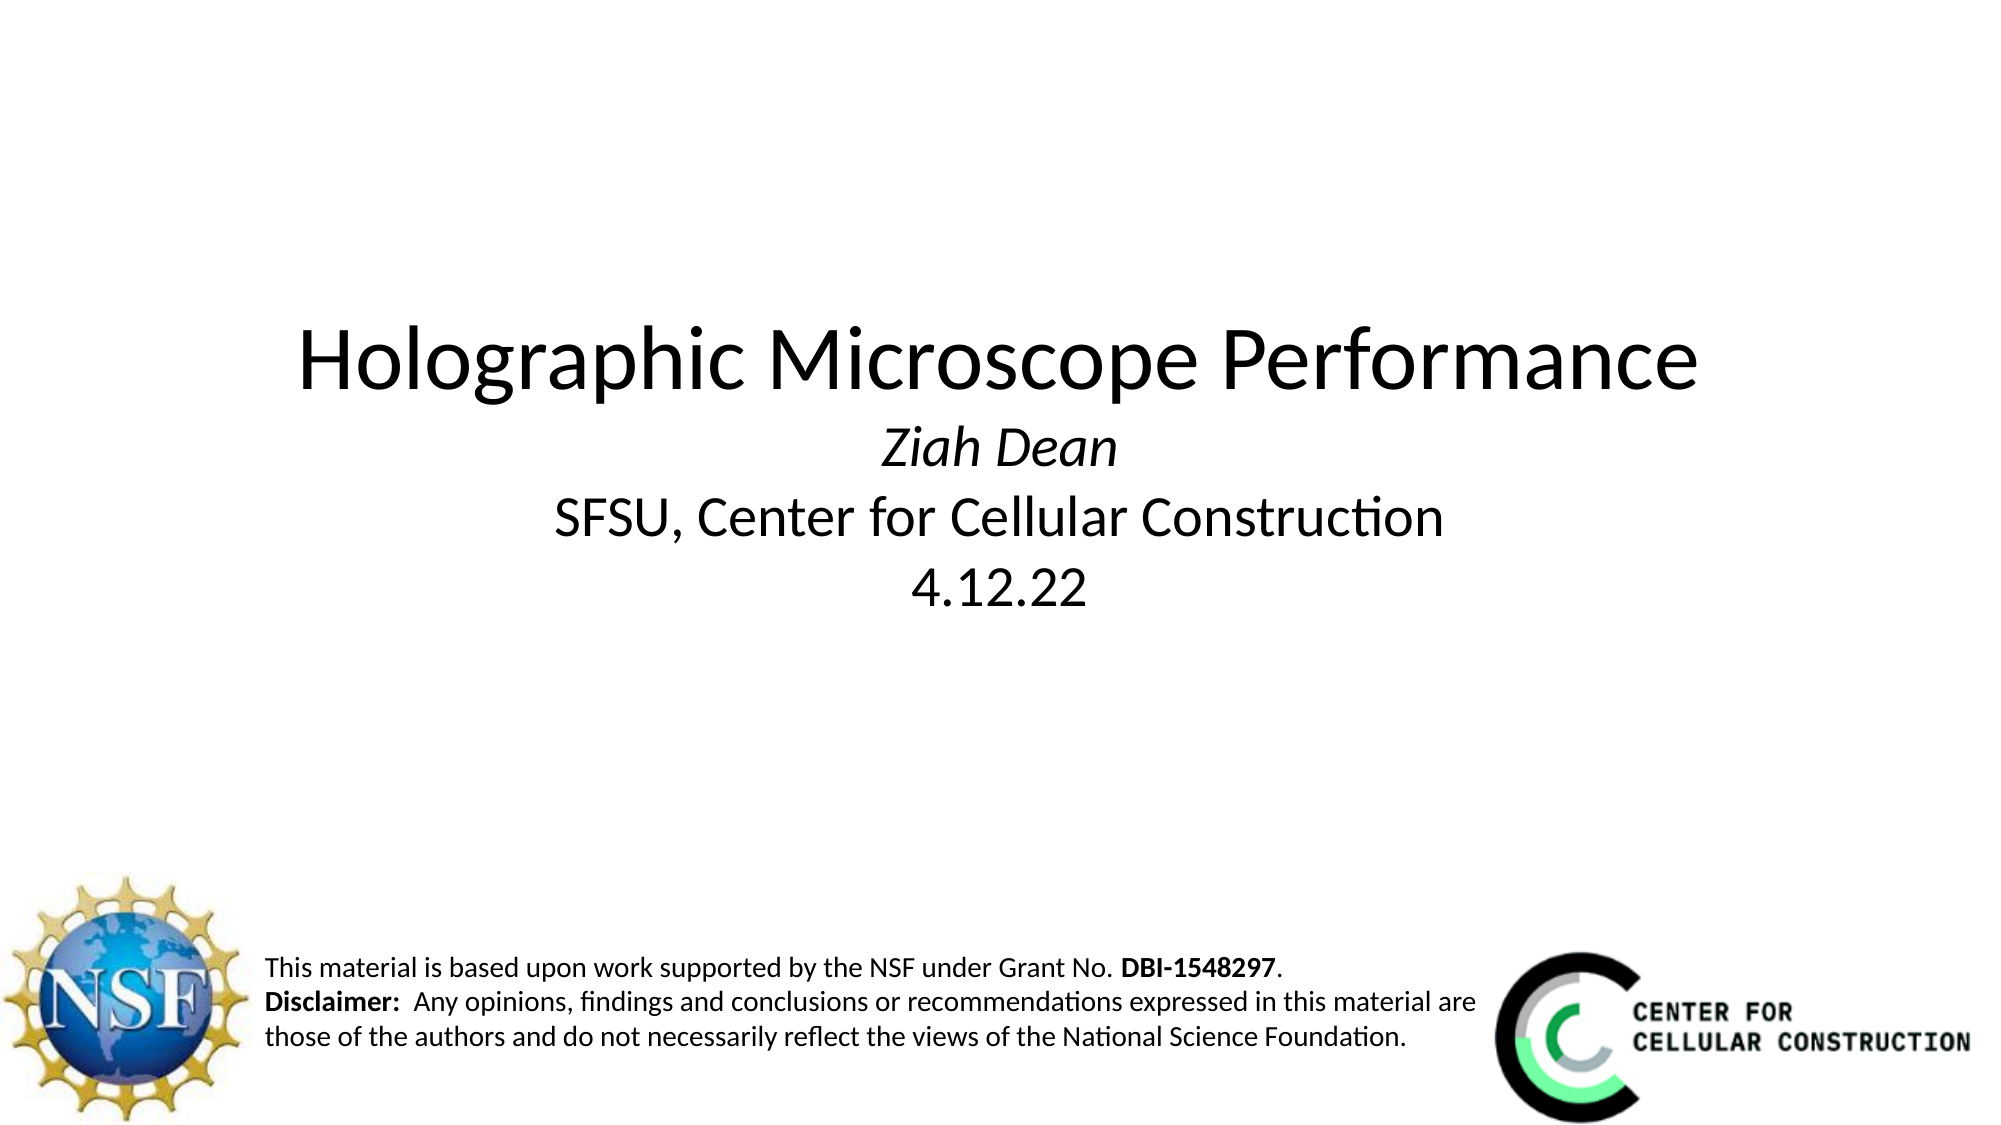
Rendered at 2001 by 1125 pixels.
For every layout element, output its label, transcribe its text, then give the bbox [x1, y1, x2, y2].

picture [1467, 940, 2000, 1125]
text_box Holographic Microscope Performance Ziah Dean SFSU, Center for Cellular Construction 4.12.22 [283, 290, 1717, 626]
text_box This material is based upon work supported by the NSF under Grant No. DBI-1548297. Disclaimer: Any opinions, findings and conclusions or recommendations expressed in this material are those of the authors and do not necessarily reflect the views of the National Science Foundation. [252, 940, 1467, 1061]
picture [0, 872, 252, 1125]
